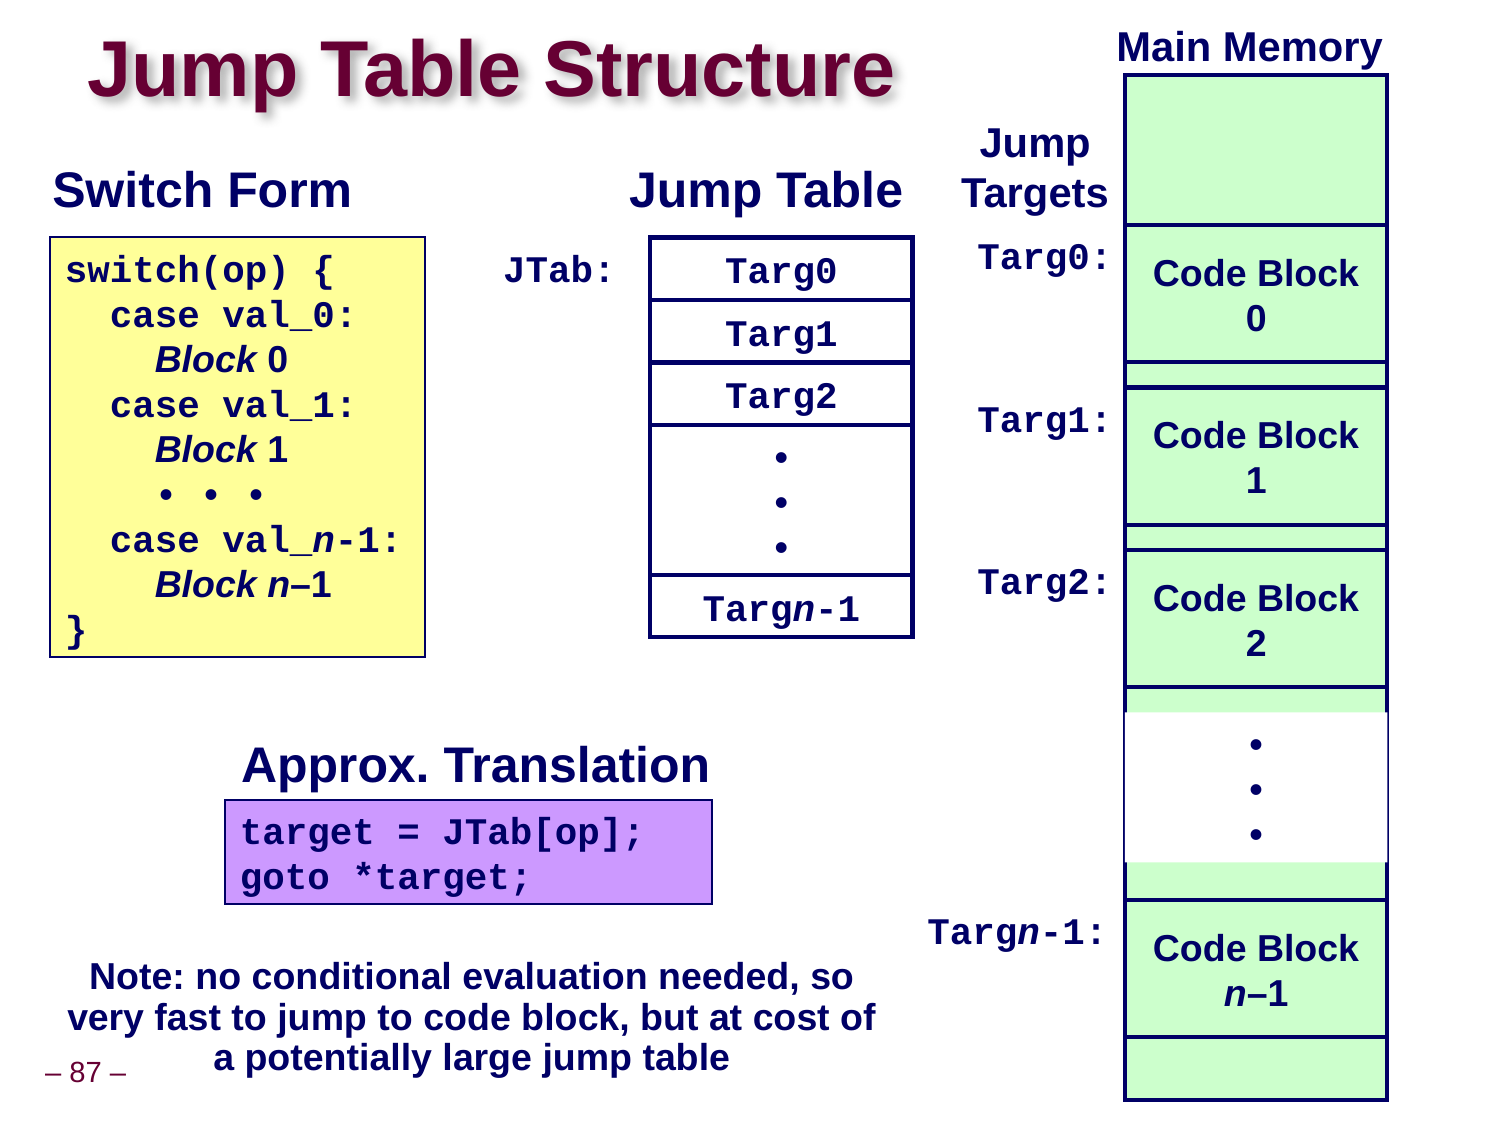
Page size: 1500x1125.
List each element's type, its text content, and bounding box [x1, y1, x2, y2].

text_box switch(op) { case val_0: Block 0 case val_1: Block 1 • • • case val_n-1: Block n–1 } [49, 237, 425, 657]
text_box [912, 12, 1400, 1101]
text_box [224, 724, 728, 907]
text_box Switch Form [37, 149, 368, 225]
text_box Note: no conditional evaluation needed, so very fast to jump to code block, but at cost of a potentially large jump table [52, 950, 892, 1087]
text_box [487, 149, 907, 638]
title Jump Table Structure [87, 24, 907, 120]
